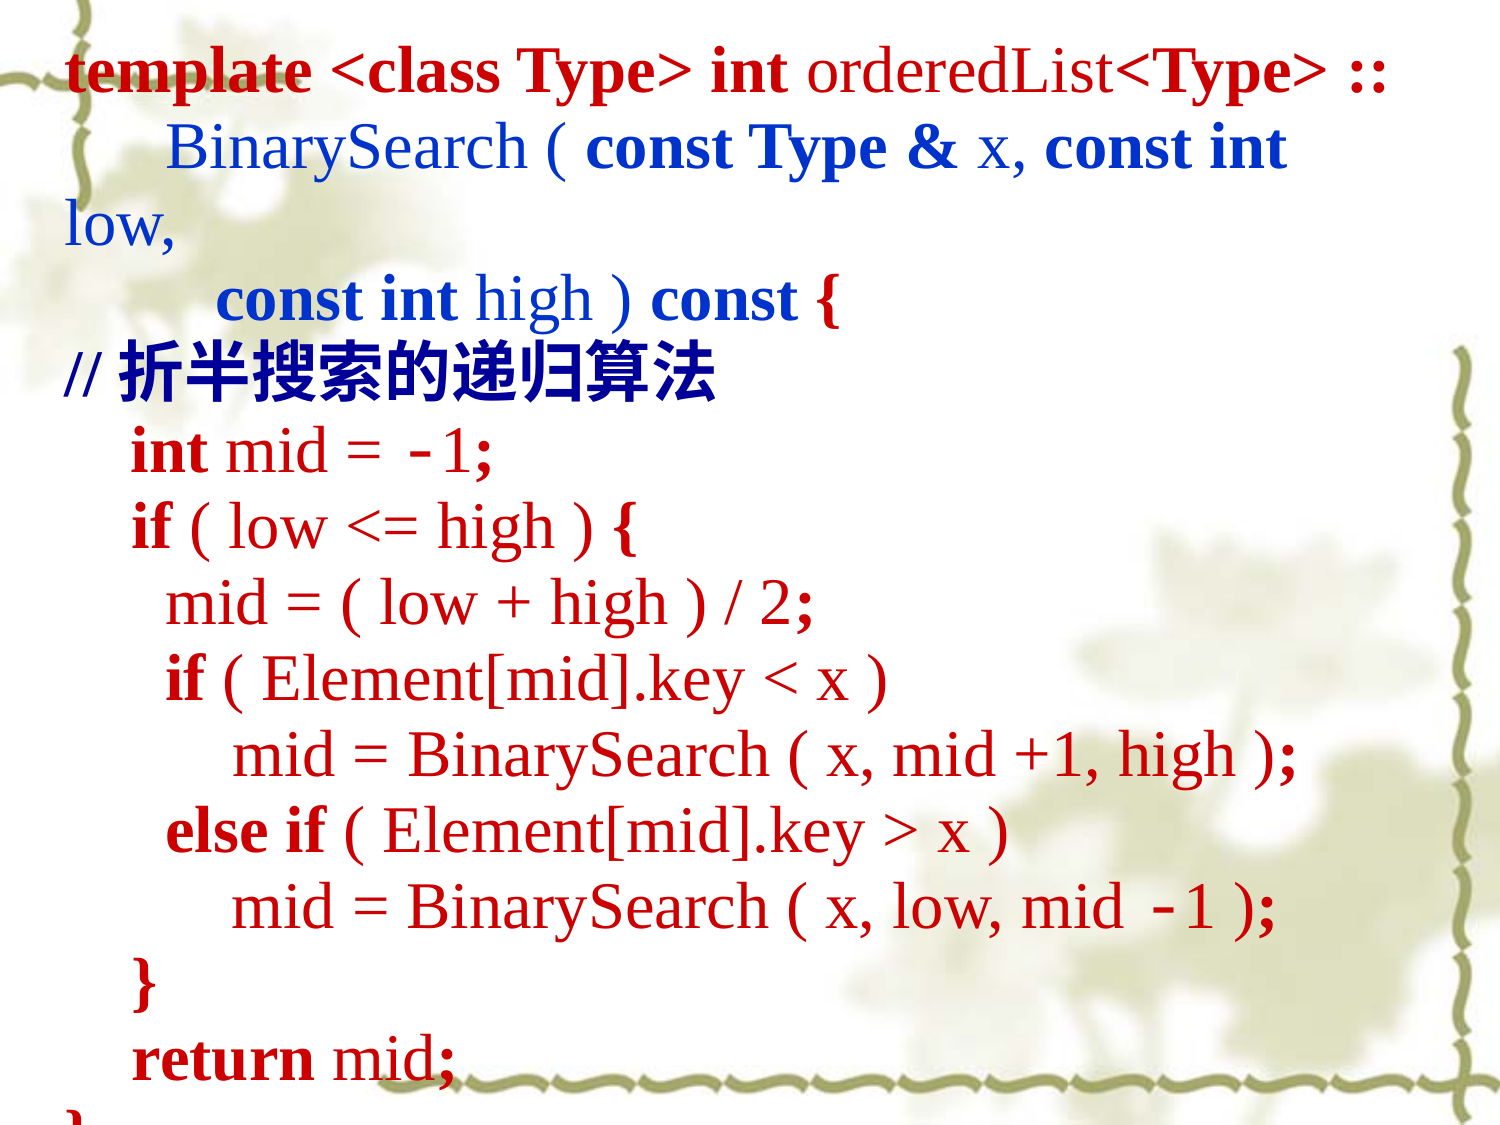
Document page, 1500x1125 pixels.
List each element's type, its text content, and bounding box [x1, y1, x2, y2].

picture [0, 0, 1500, 1125]
text_box template <class Type> int orderedList<Type> :: BinarySearch ( const Type & x, const int low, const int high ) const { //折半搜索的递归算法 int mid = -1; if ( low <= high ) { mid = ( low + high ) / 2; if ( Element[mid].key < x ) mid = BinarySearch ( x, mid +1, high ); else if ( Element[mid].key > x ) mid = BinarySearch ( x, low, mid -1 ); } return mid; } [49, 24, 1413, 1125]
